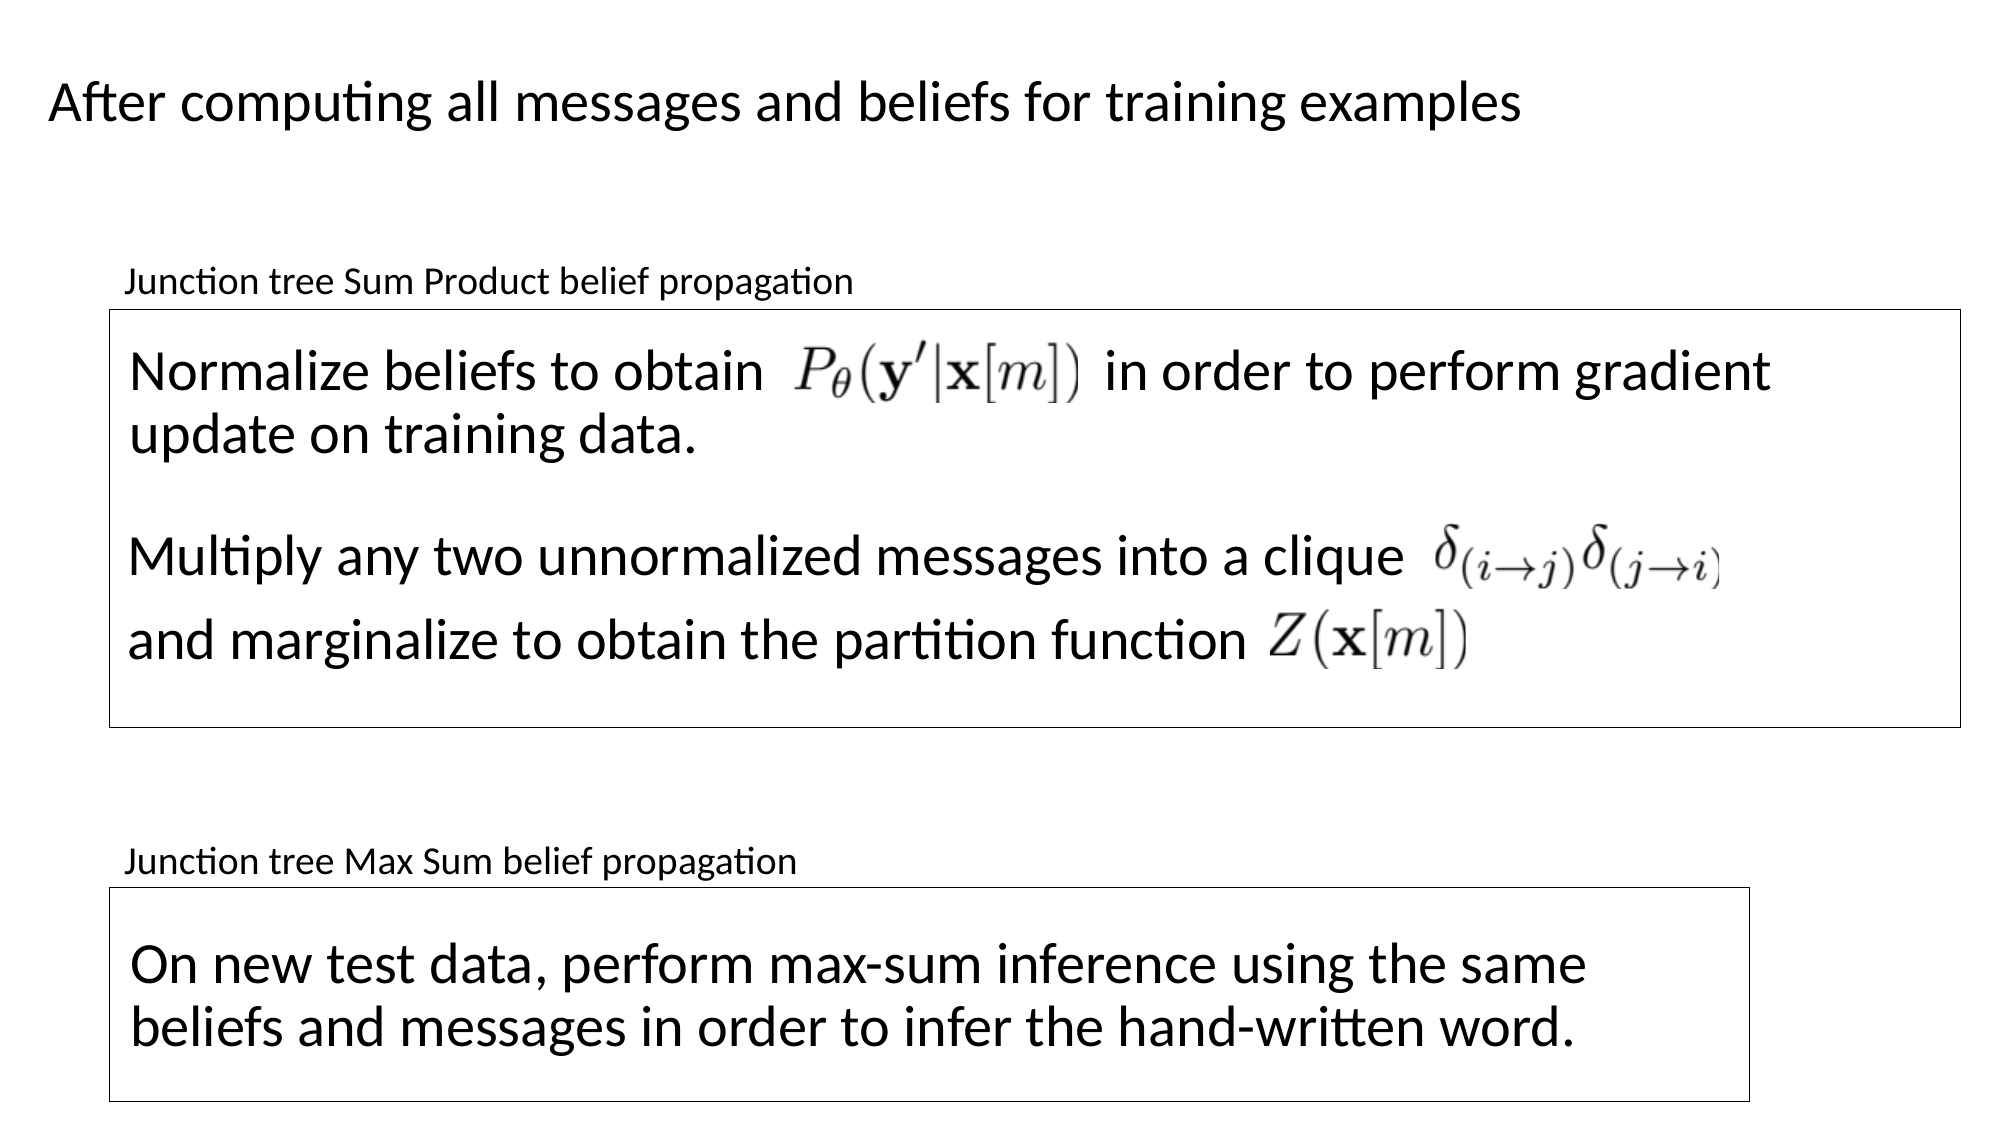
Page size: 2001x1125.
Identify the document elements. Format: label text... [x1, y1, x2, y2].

text_box [109, 887, 1750, 1102]
text_box [109, 309, 1961, 728]
text_box Multiply any two unnormalized messages into a clique and marginalize to obtain the partition function [112, 518, 2000, 704]
text_box Junction tree Max Sum belief propagation [109, 832, 951, 891]
picture [1435, 523, 1720, 588]
picture [1269, 608, 1466, 669]
text_box After computing all messages and beliefs for training examples [33, 63, 1671, 160]
text_box Junction tree Sum Product belief propagation [109, 252, 951, 311]
text_box On new test data, perform max-sum inference using the same beliefs and messages in order to infer the hand-written word. [115, 925, 1750, 1081]
picture [794, 338, 1078, 403]
text_box Normalize beliefs to obtain in order to perform gradient update on training data. [115, 332, 1961, 518]
